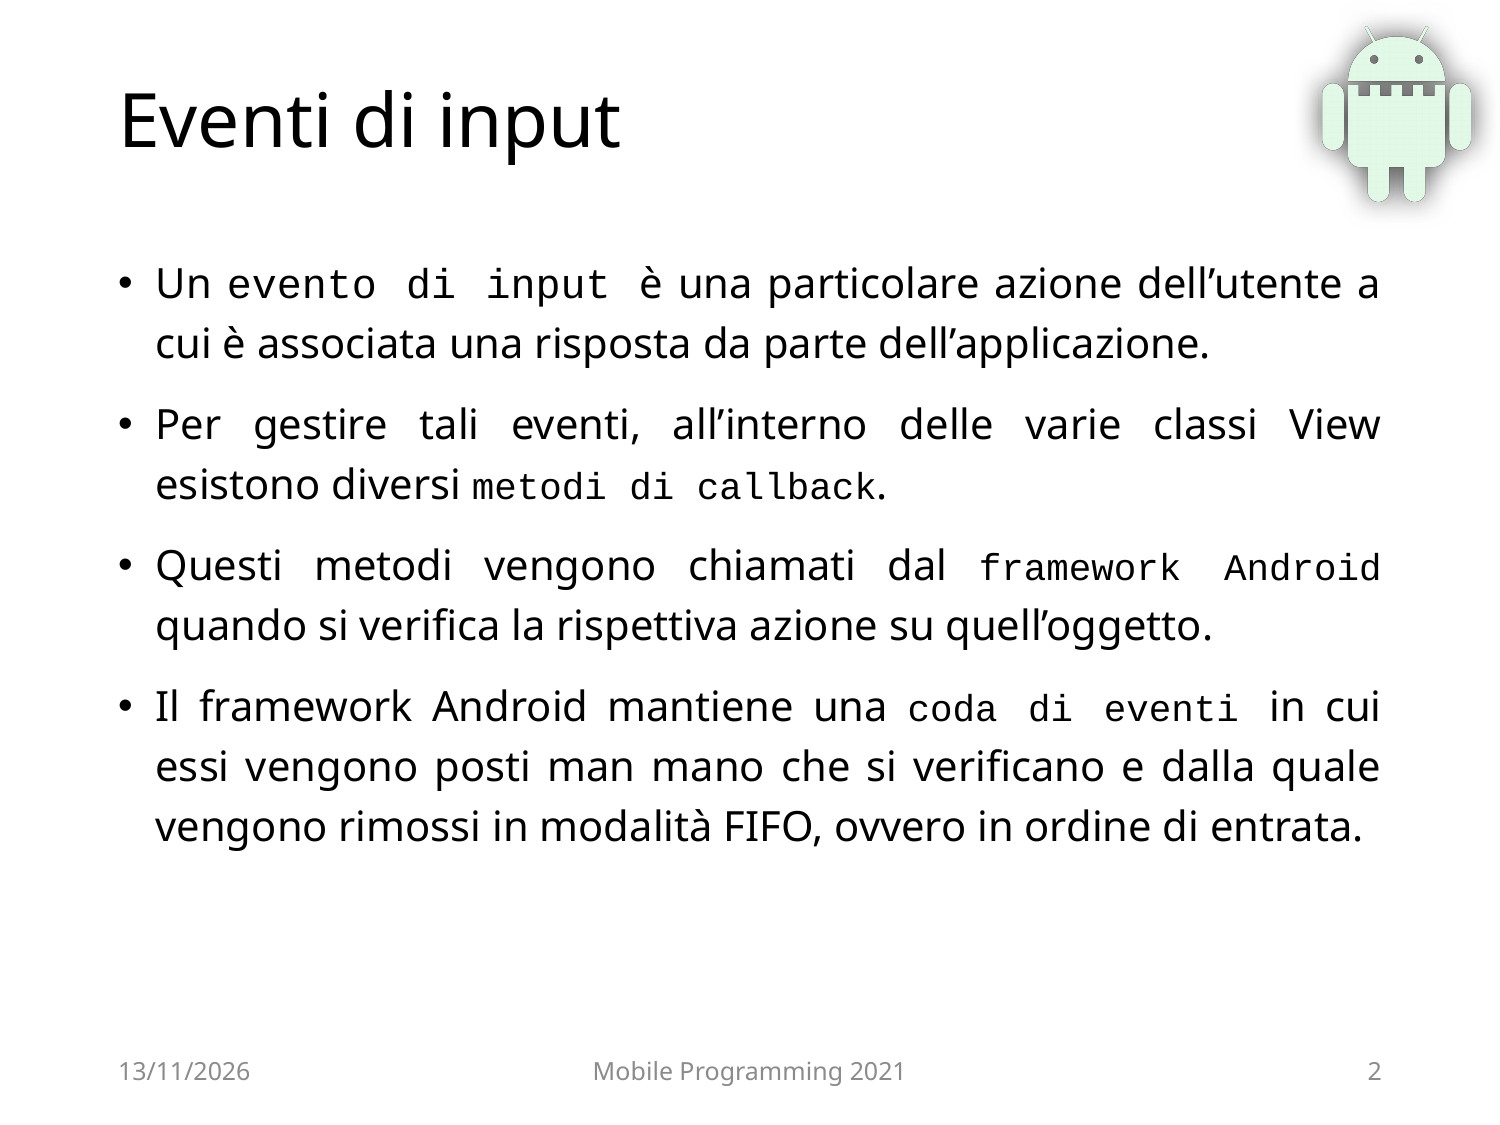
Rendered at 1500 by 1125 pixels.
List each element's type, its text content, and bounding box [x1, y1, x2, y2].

footer Mobile Programming 2021 [496, 1042, 1004, 1103]
slide_number 2 [1059, 1042, 1397, 1103]
picture [1318, 22, 1475, 206]
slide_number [103, 1042, 441, 1103]
list Un evento di input è una particolare azione dell’utente a cui è associata una risposta da parte dell’applicazione. Per gestire tali eventi, all’interno delle varie classi View esistono diversi metodi di callback. Questi metodi vengono chiamati dal framework Android quando si verifica la rispettiva azione su quell’oggetto. Il framework Android mantiene una coda di eventi in cui essi vengono posti man mano che si verificano e dalla quale vengono rimossi in modalità FIFO, ovvero in ordine di entrata. [103, 239, 1397, 1007]
title Eventi di input [103, 59, 1397, 188]
